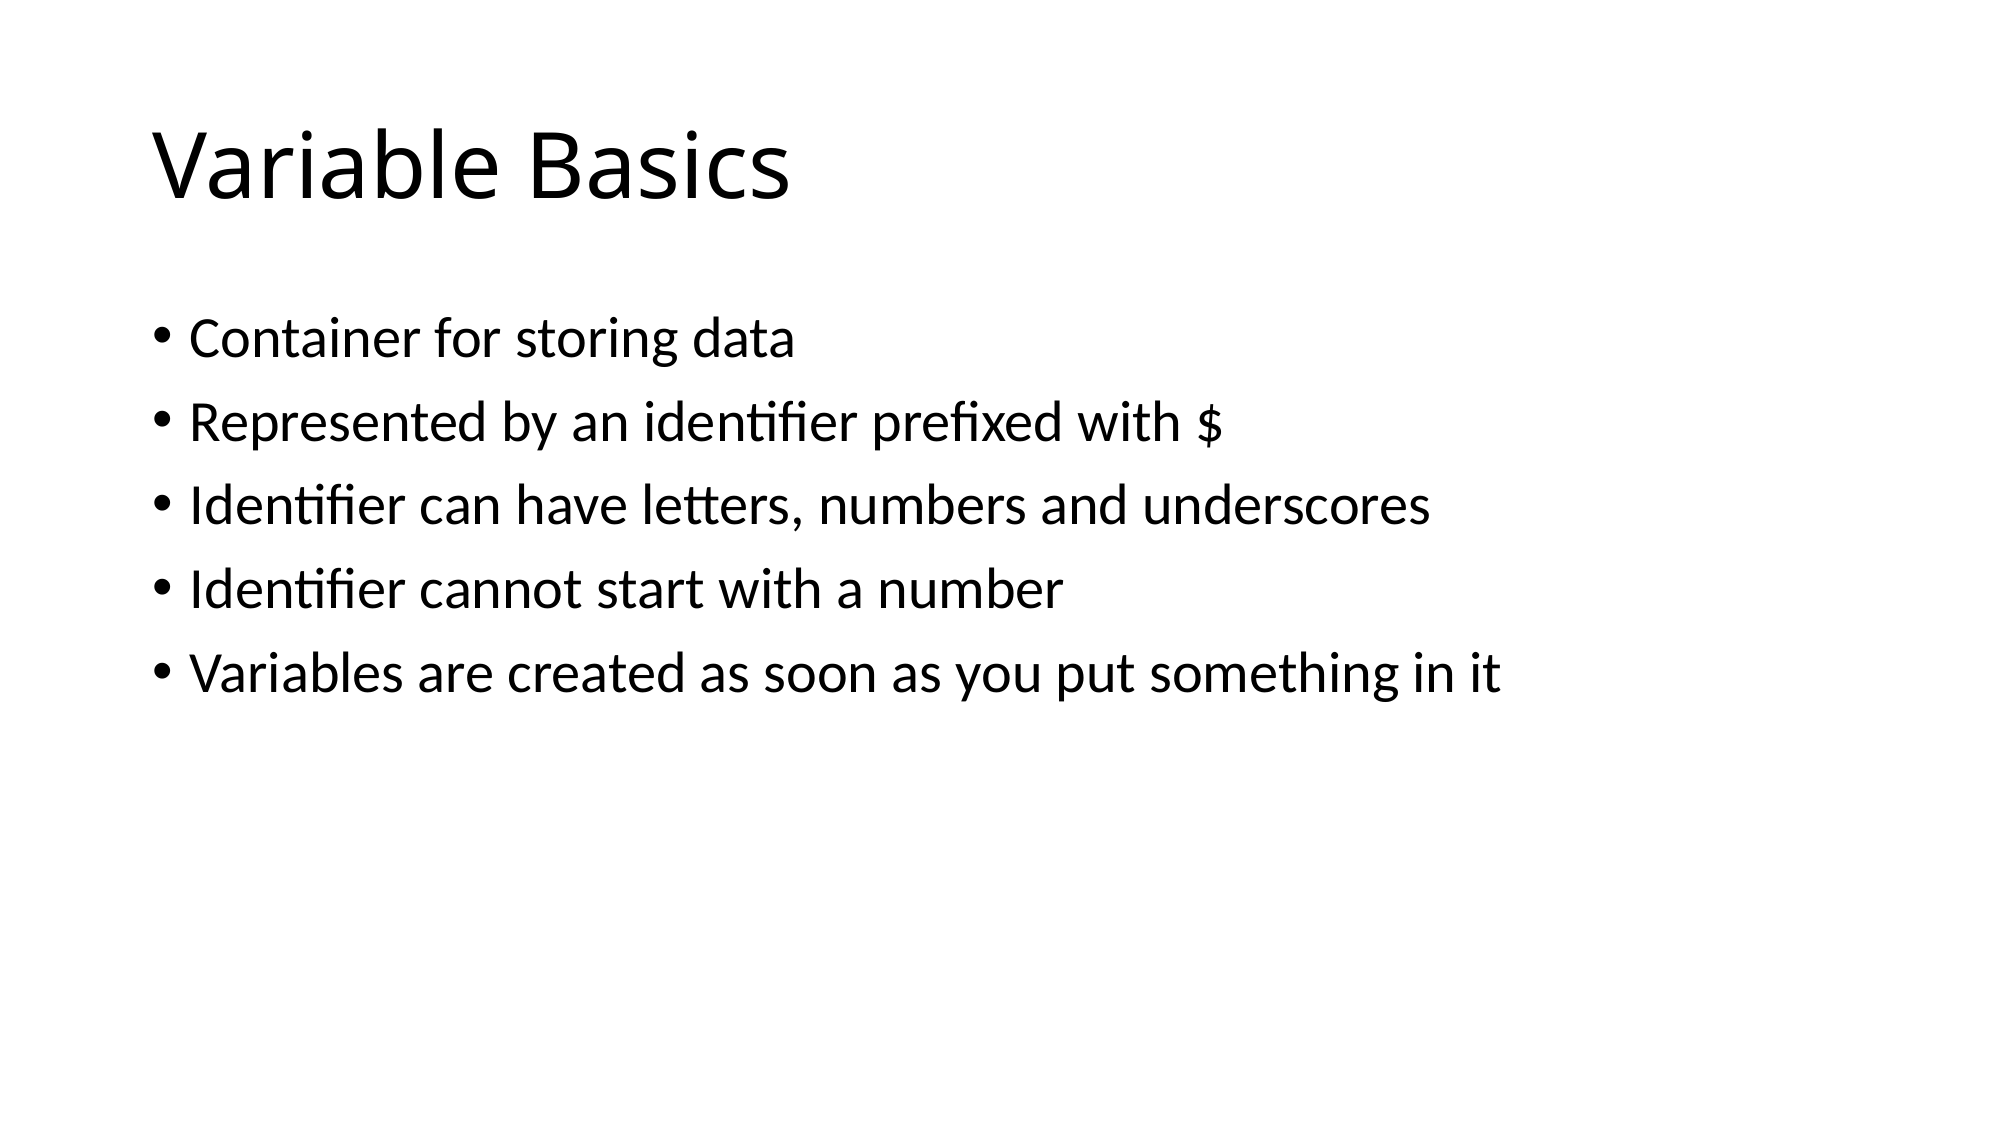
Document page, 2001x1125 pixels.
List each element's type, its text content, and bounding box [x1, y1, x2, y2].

title Variable Basics [137, 59, 1863, 278]
list Container for storing data Represented by an identifier prefixed with $ Identifier can have letters, numbers and underscores Identifier cannot start with a number Variables are created as soon as you put something in it [137, 299, 1863, 1014]
